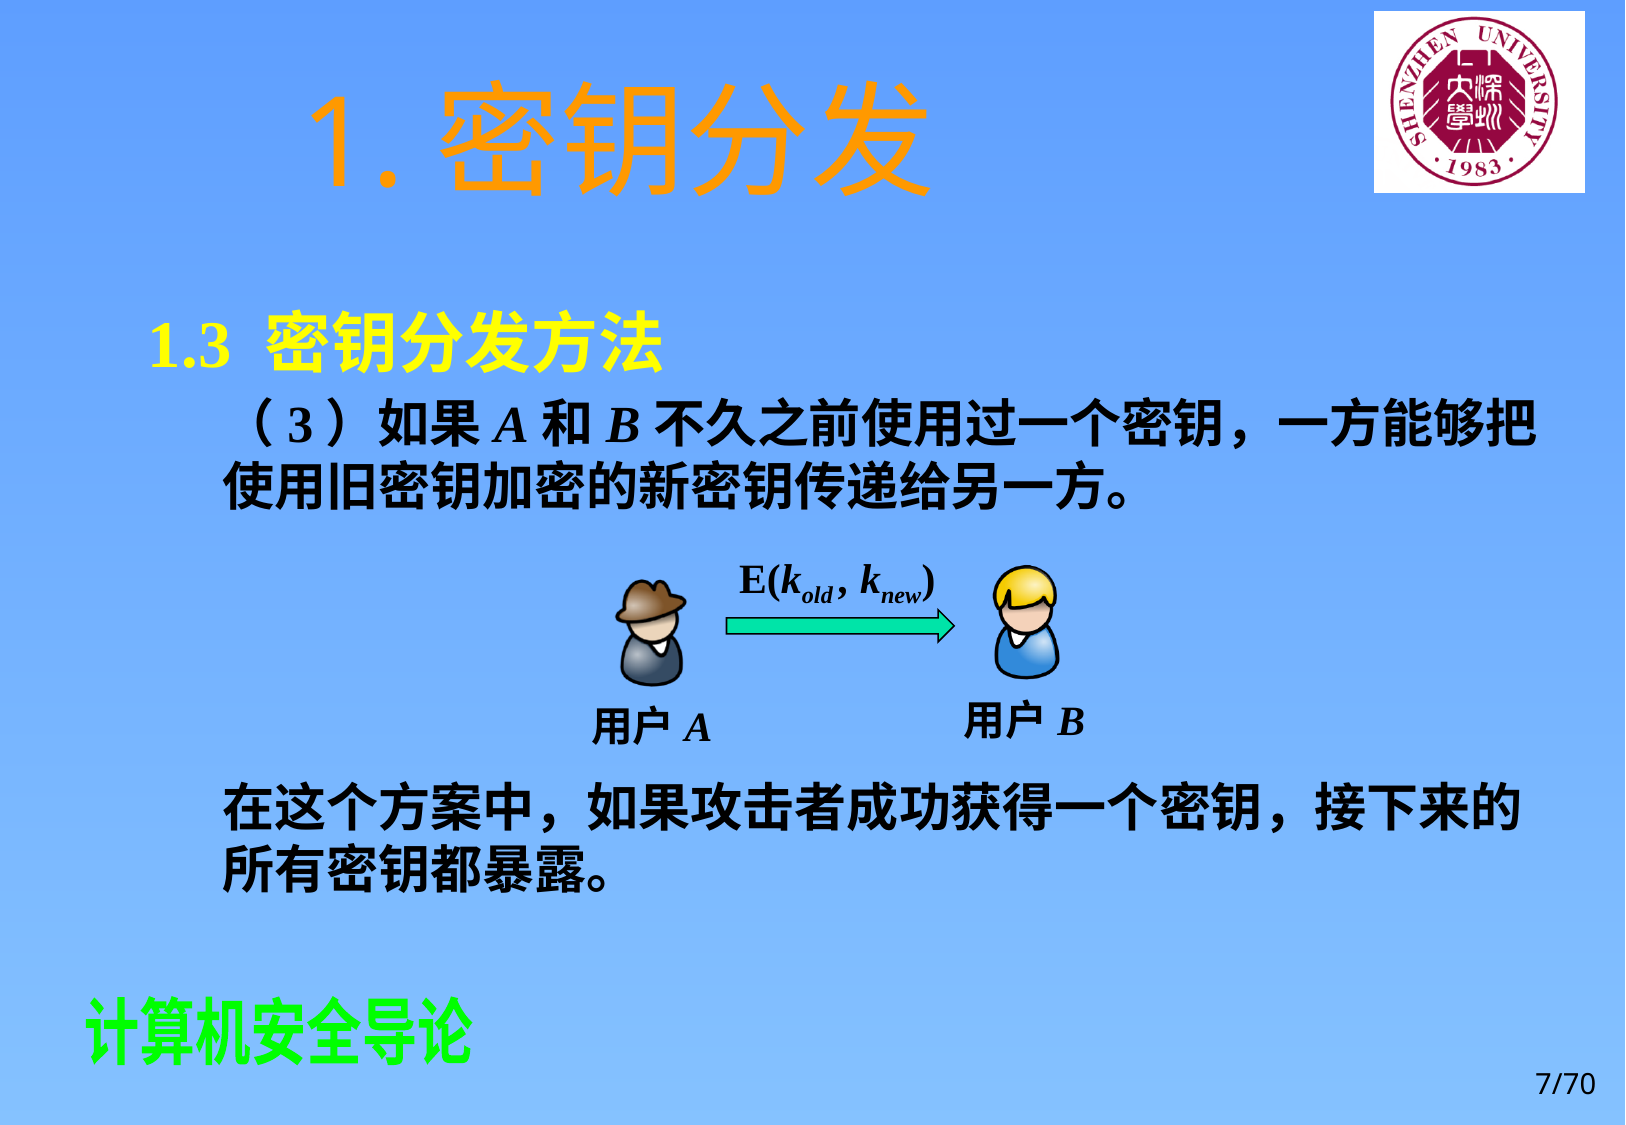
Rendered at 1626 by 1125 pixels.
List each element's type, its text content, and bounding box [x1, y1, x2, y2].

title 1.密钥分发 [285, 93, 1304, 219]
text_box 用户A [576, 692, 728, 758]
slide_number 7/70 [1438, 1062, 1612, 1113]
text_box 1.3 密钥分发方法 （3）如果A和B不久之前使用过一个密钥，一方能够把使用旧密钥加密的新密钥传递给另一方。 在这个方案中，如果攻击者成功获得一个密钥，接下来的所有密钥都暴露。 [132, 292, 1574, 988]
text_box [726, 616, 955, 643]
text_box 用户B [949, 685, 1100, 751]
text_box E(kold , knew) [724, 544, 951, 616]
picture [965, 562, 1085, 681]
picture [1374, 11, 1585, 193]
picture [592, 573, 707, 688]
